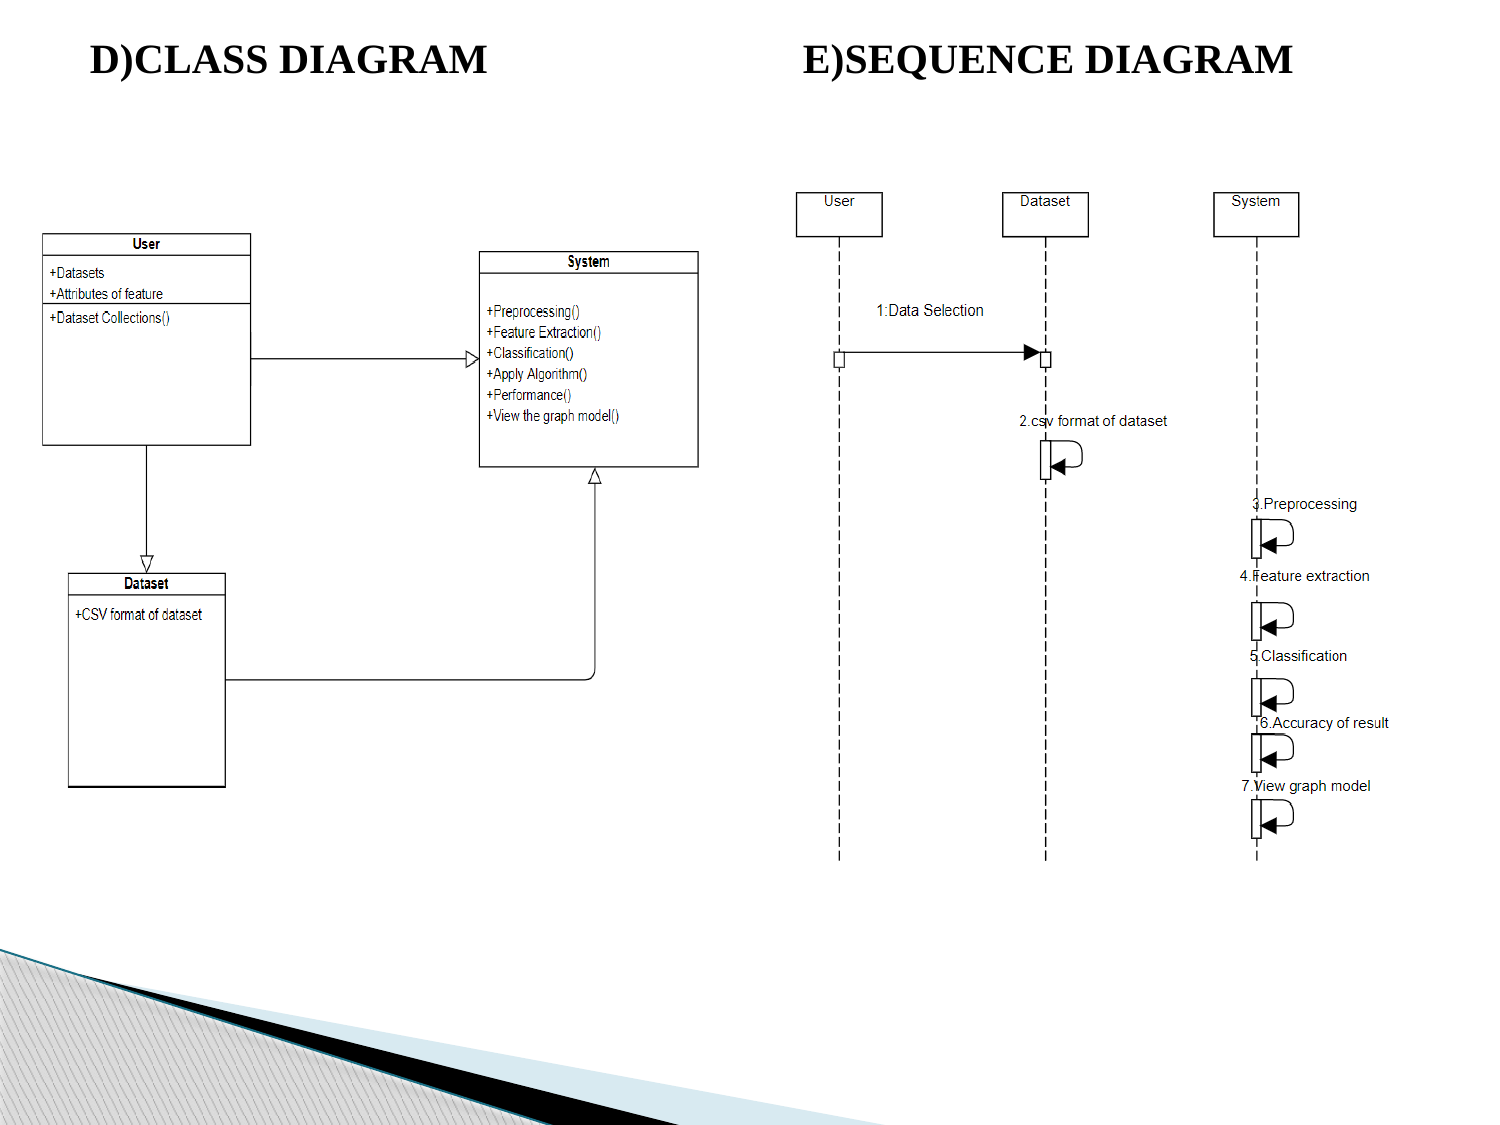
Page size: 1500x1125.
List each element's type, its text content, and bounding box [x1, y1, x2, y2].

picture [12, 212, 726, 813]
picture [749, 174, 1454, 876]
list D)CLASS DIAGRAM E)SEQUENCE DIAGRAM [75, 24, 1425, 1005]
